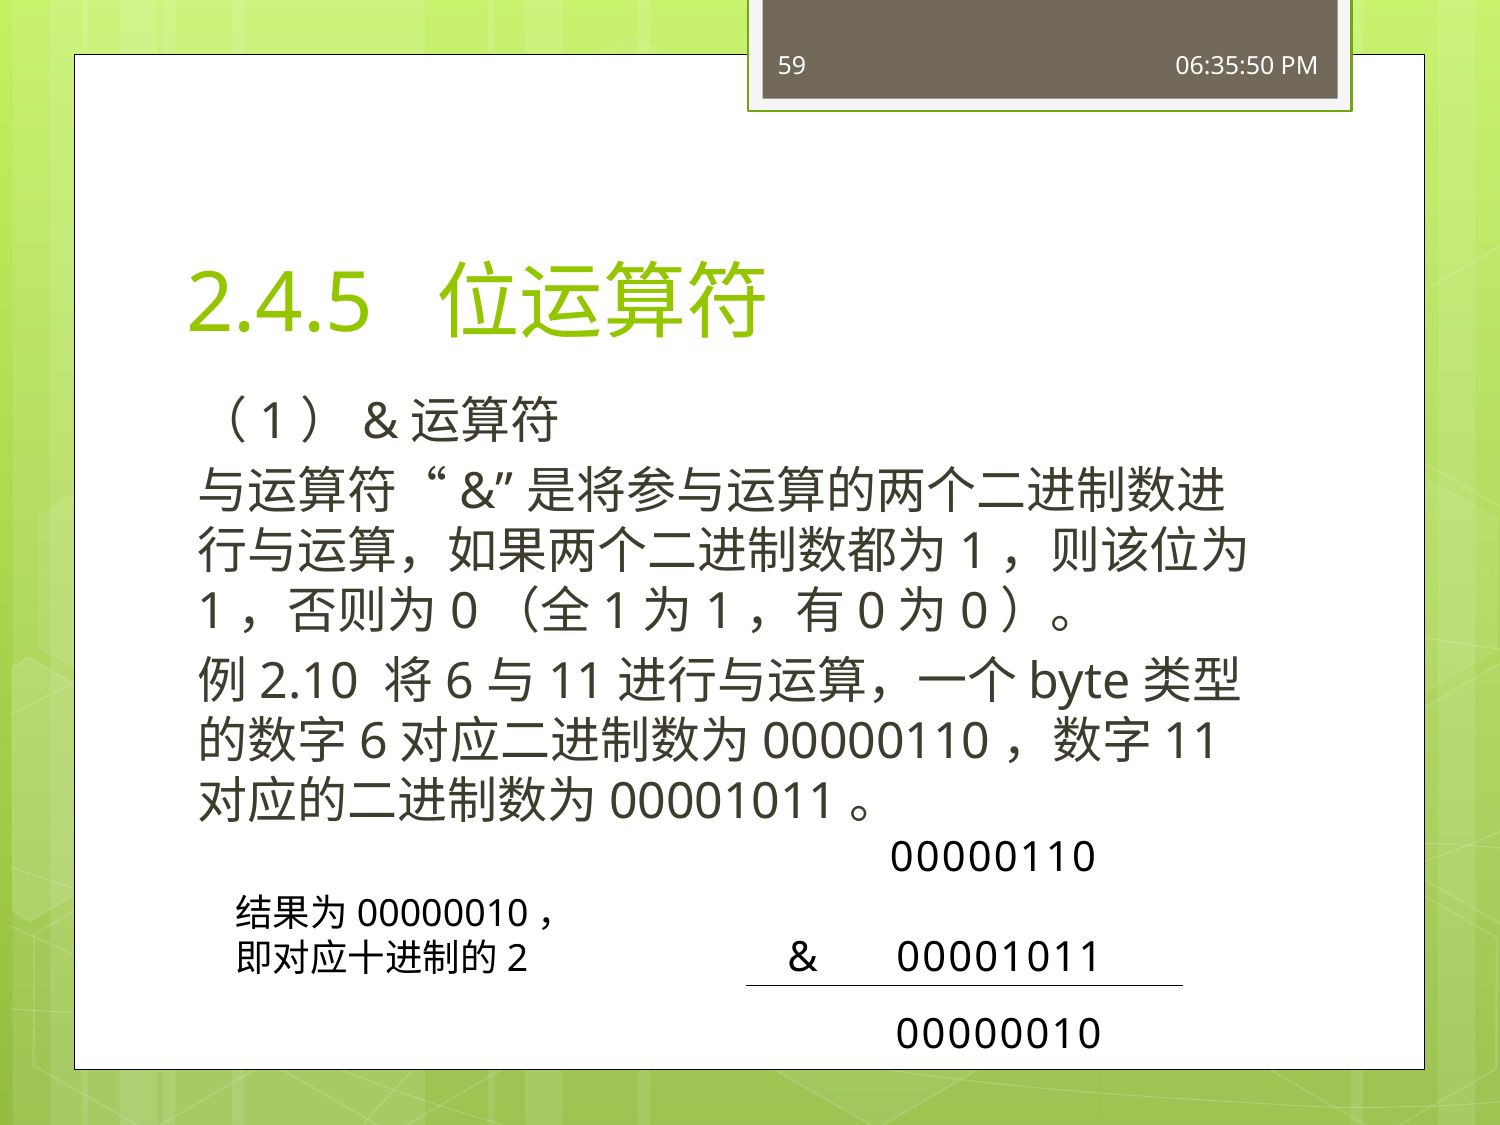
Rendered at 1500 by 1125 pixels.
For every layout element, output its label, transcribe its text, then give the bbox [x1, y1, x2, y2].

text_box 00000110 & 00001011 [772, 822, 1119, 985]
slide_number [983, 36, 1334, 97]
text_box 00000010 [880, 999, 1117, 1065]
slide_number 59 [762, 36, 982, 97]
list （1）&运算符 与运算符“&”是将参与运算的两个二进制数进行与运算，如果两个二进制数都为1，则该位为1，否则为0（全1为1，有0为0）。 例2.10 将6与11进行与运算，一个byte类型的数字6对应二进制数为00000110，数字11对应的二进制数为00001011。 [171, 381, 1283, 957]
text_box 结果为00000010， 即对应十进制的2 [220, 881, 591, 987]
title 2.4.5 位运算符 [171, 168, 1324, 357]
